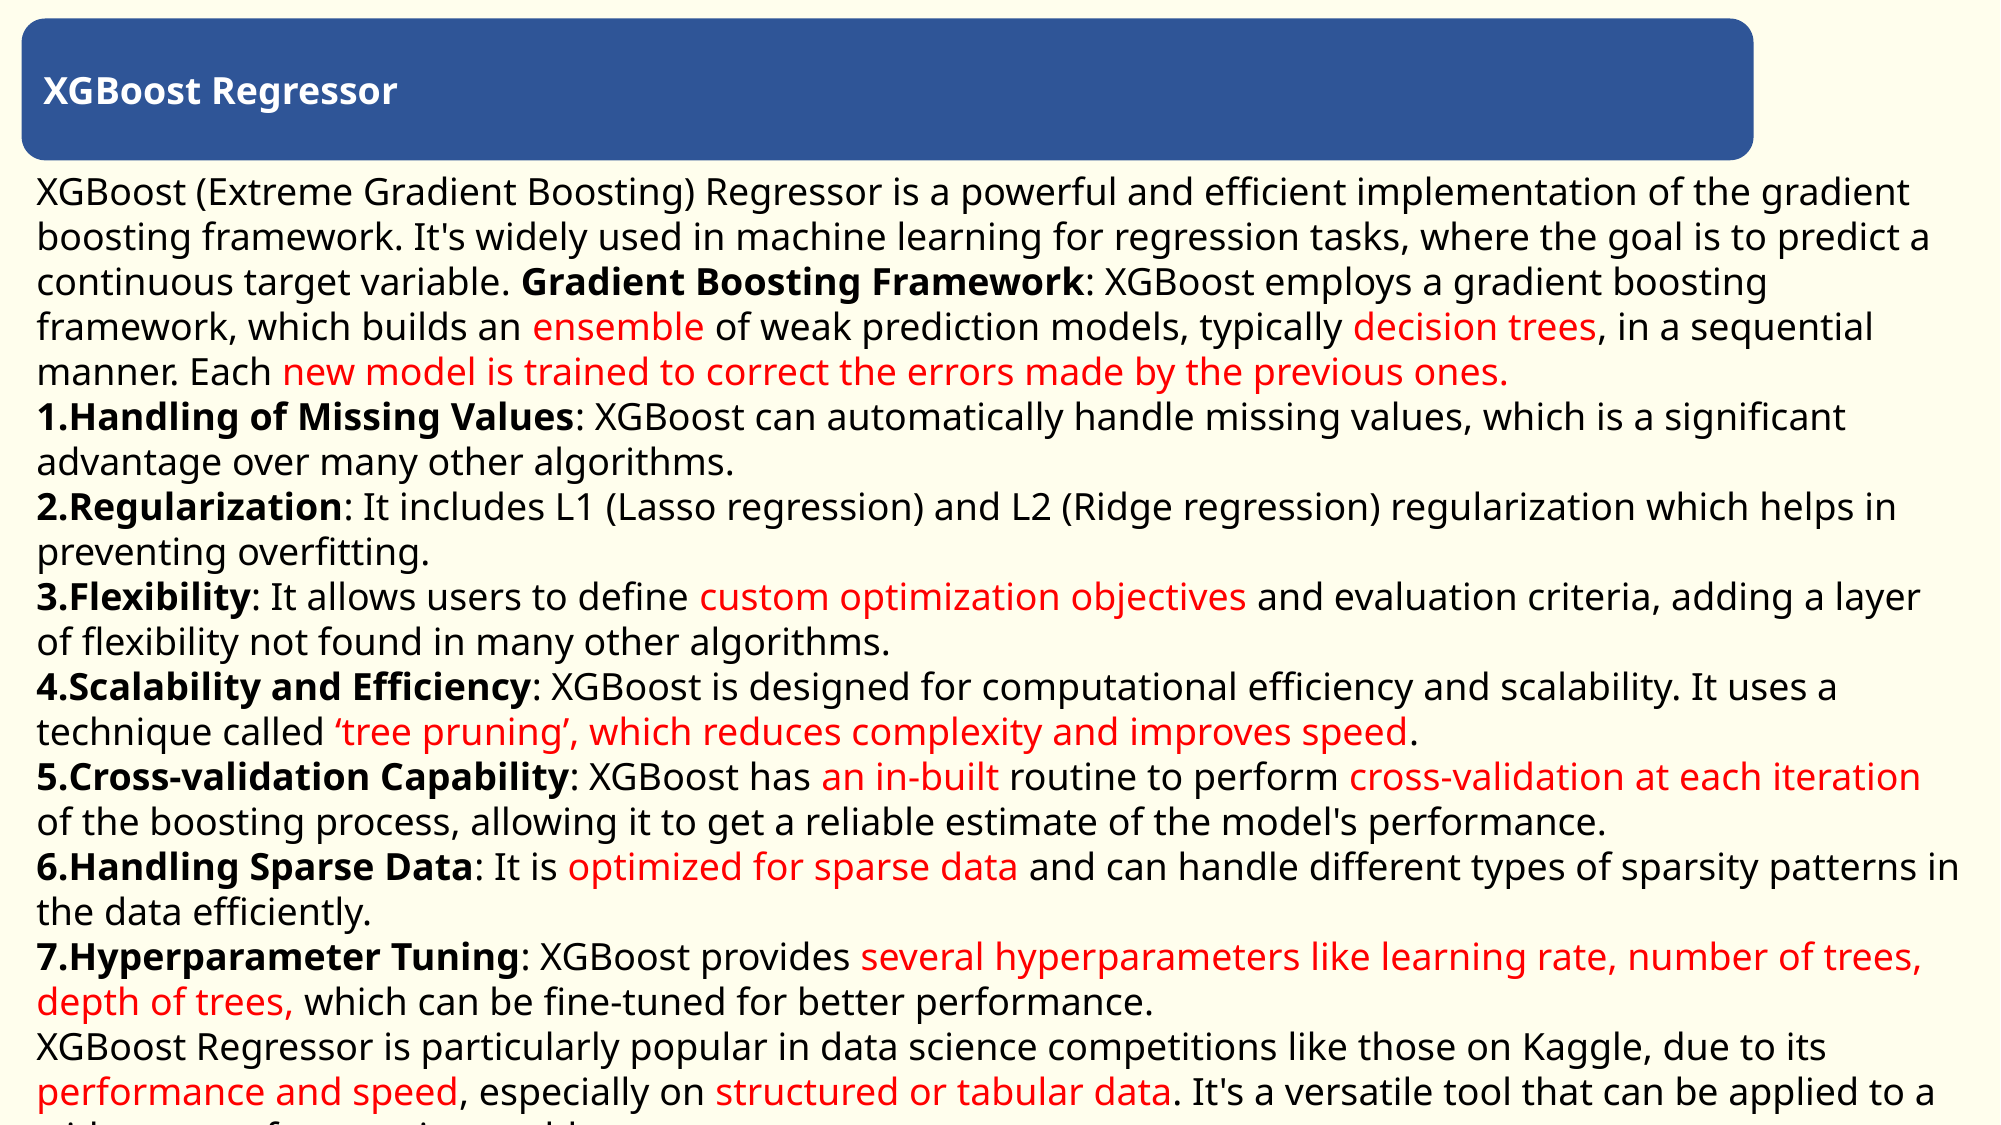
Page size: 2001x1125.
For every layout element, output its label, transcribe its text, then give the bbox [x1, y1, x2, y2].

text_box XGBoost Regressor [20, 17, 1755, 160]
text_box XGBoost (Extreme Gradient Boosting) Regressor is a powerful and efficient implementation of the gradient boosting framework. It's widely used in machine learning for regression tasks, where the goal is to predict a continuous target variable. Gradient Boosting Framework: XGBoost employs a gradient boosting framework, which builds an ensemble of weak prediction models, typically decision trees, in a sequential manner. Each new model is trained to correct the errors made by the previous ones. Handling of Missing Values: XGBoost can automatically handle missing values, which is a significant advantage over many other algorithms. Regularization: It includes L1 (Lasso regression) and L2 (Ridge regression) regularization which helps in preventing overfitting. Flexibility: It allows users to define custom optimization objectives and evaluation criteria, adding a layer of flexibility not found in many other algorithms. Scalability and Efficiency: XGBoost is designed for computational efficiency and scalability. It uses a technique called ‘tree pruning’, which reduces complexity and improves speed. Cross-validation Capability: XGBoost has an in-built routine to perform cross-validation at each iteration of the boosting process, allowing it to get a reliable estimate of the model's performance. Handling Sparse Data: It is optimized for sparse data and can handle different types of sparsity patterns in the data efficiently. Hyperparameter Tuning: XGBoost provides several hyperparameters like learning rate, number of trees, depth of trees, which can be fine-tuned for better performance. XGBoost Regressor is particularly popular in data science competitions like those on Kaggle, due to its performance and speed, especially on structured or tabular data. It's a versatile tool that can be applied to a wide range of regression problems. [21, 160, 1979, 1125]
